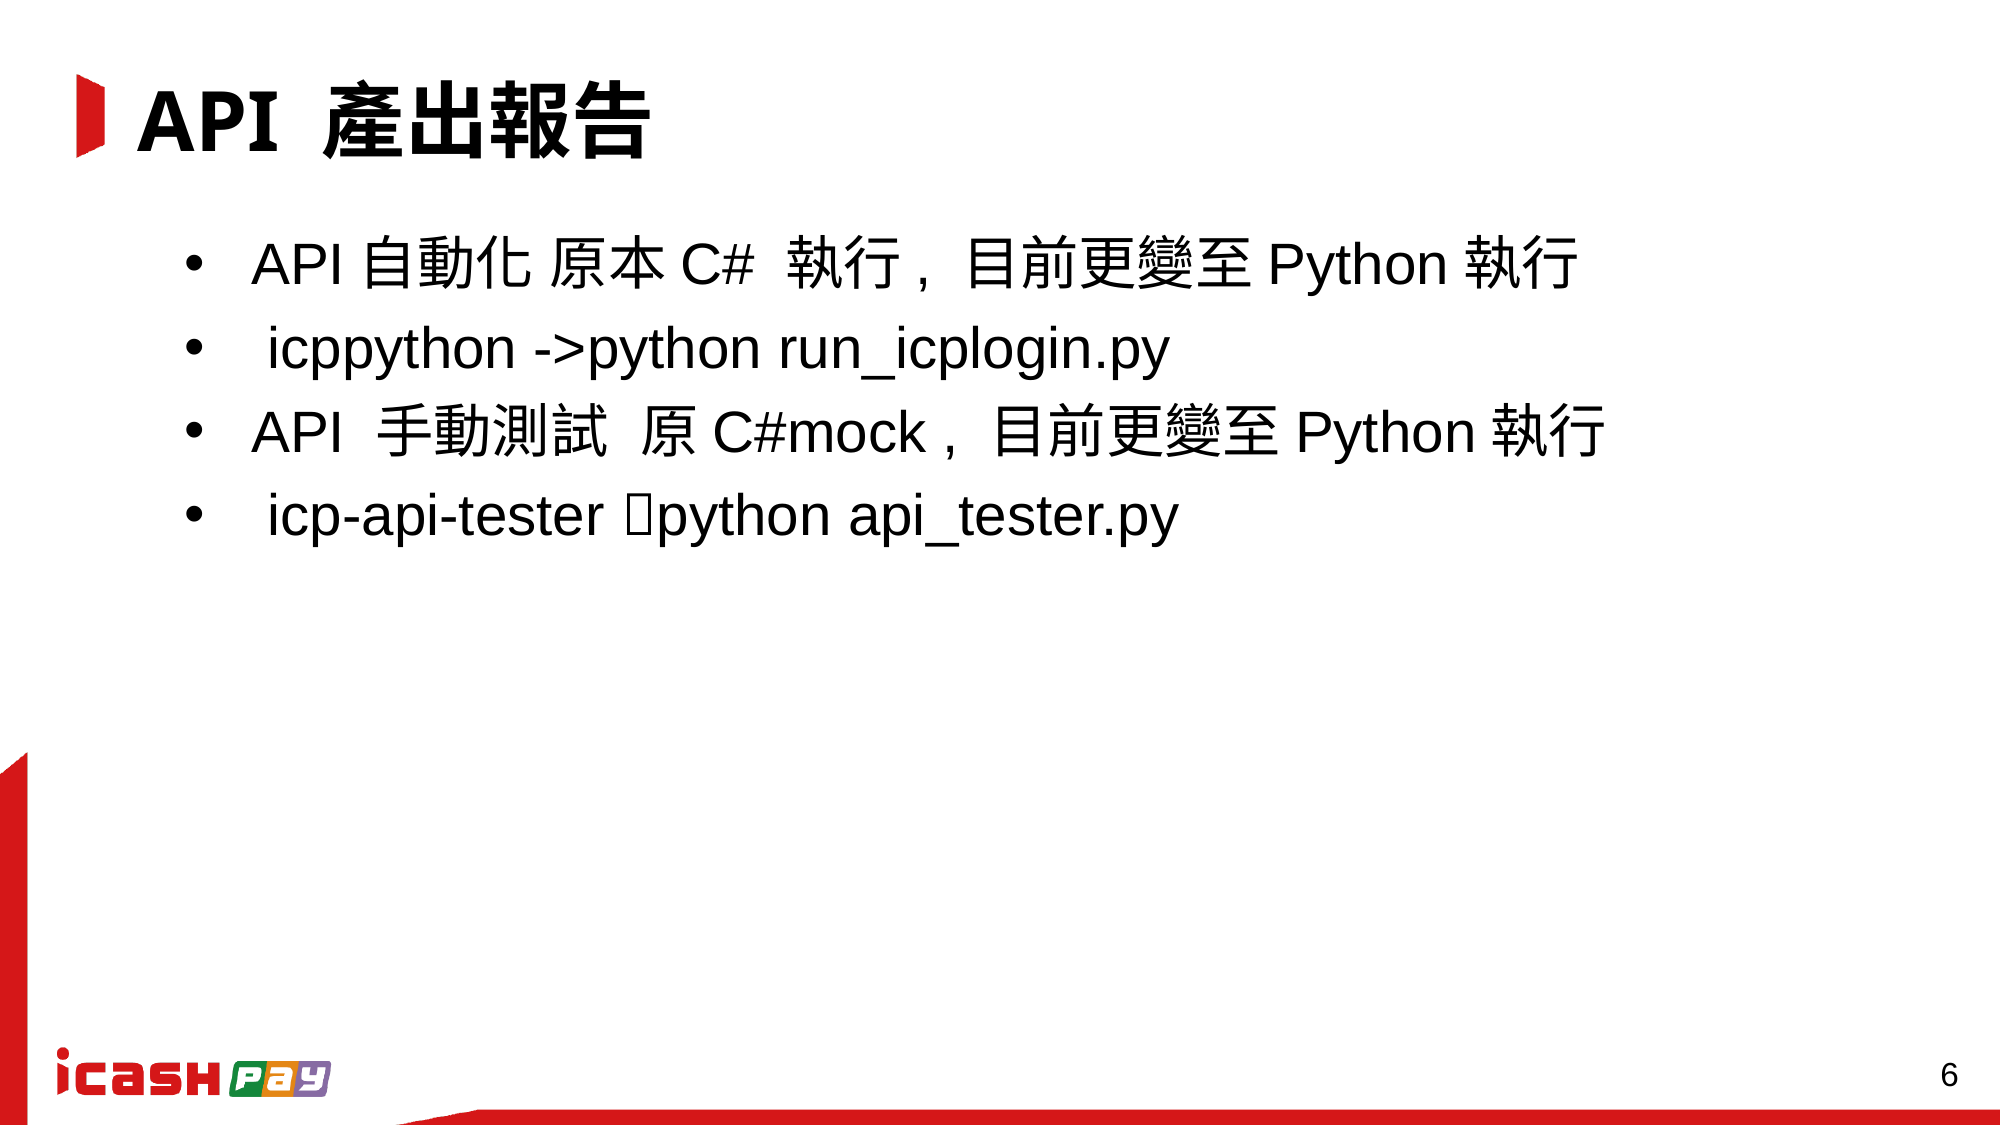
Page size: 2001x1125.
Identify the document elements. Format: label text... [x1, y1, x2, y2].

picture [42, 44, 127, 200]
picture [0, 672, 2000, 1125]
title API 產出報告 [122, 72, 1801, 172]
list API自動化 原本C# 執行, 目前更變至Python執行 icppython ->python run_icplogin.py API 手動測試 原C#mock , 目前更變至Python執行 icp-api-tester python api_tester.py [161, 226, 1839, 997]
